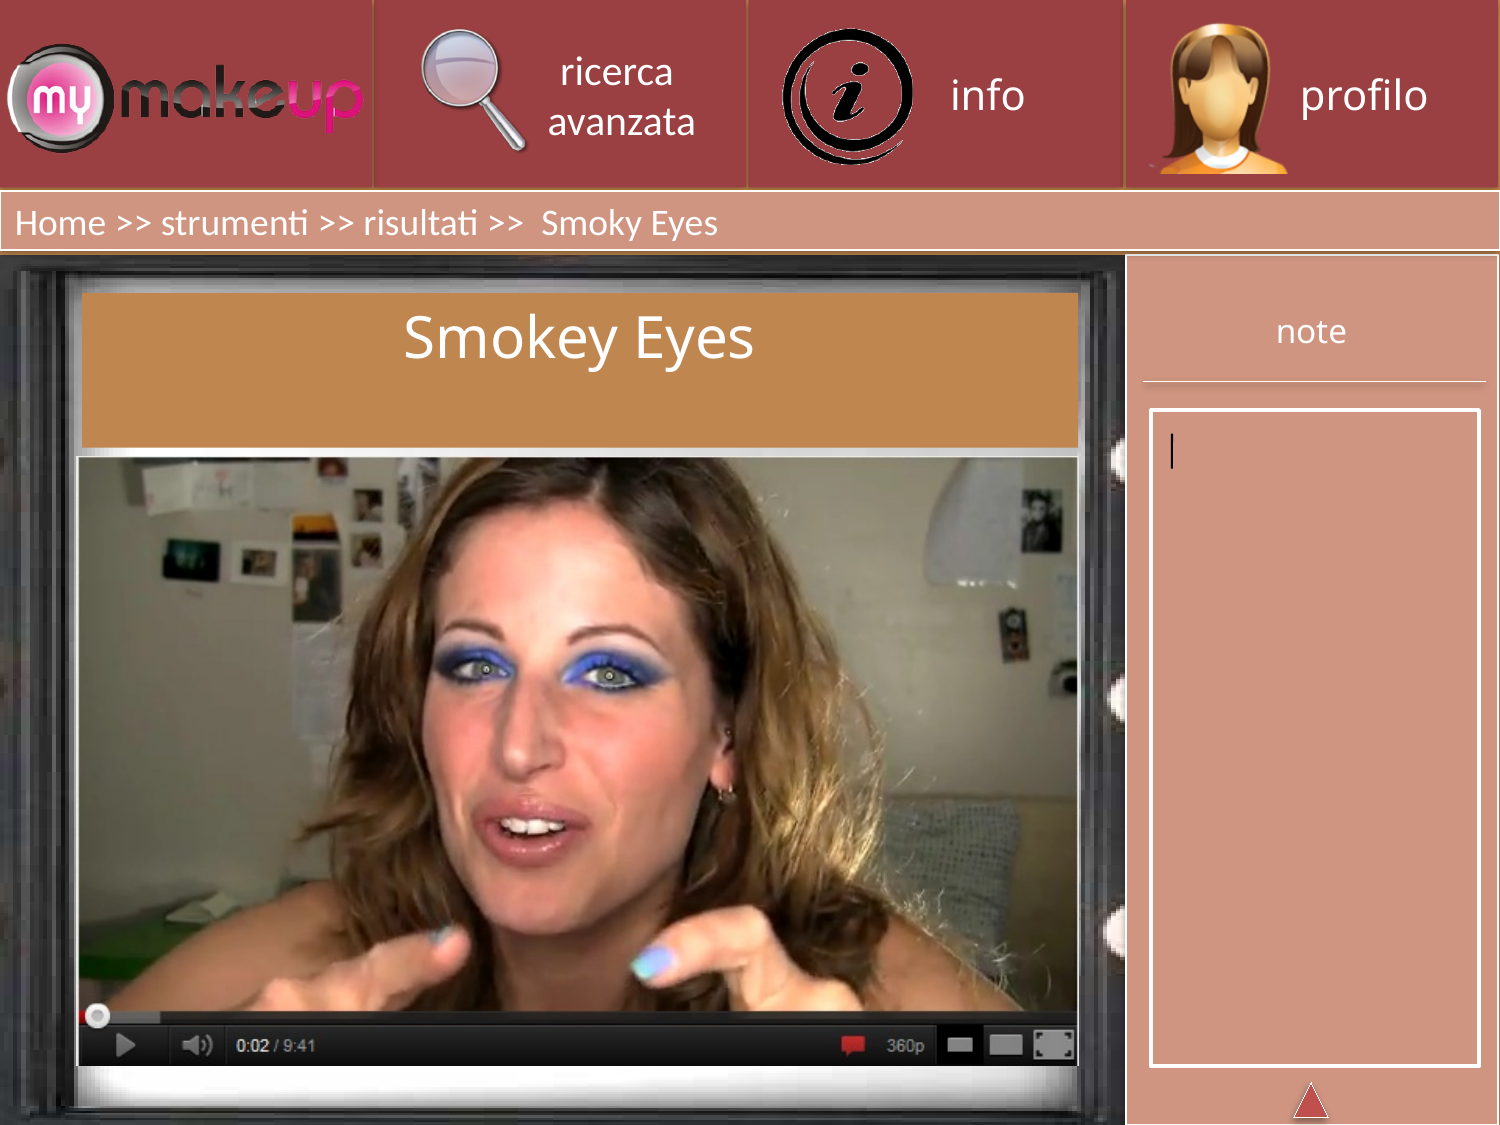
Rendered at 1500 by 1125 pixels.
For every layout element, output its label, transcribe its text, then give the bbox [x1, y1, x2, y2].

text_box [1293, 1082, 1329, 1118]
text_box ricerca avanzata [0, 33, 369, 170]
text_box [1291, 1086, 1329, 1125]
picture [2, 30, 367, 164]
picture [770, 21, 927, 172]
picture [0, 255, 1126, 1125]
text_box profilo [1126, 0, 1499, 188]
text_box Conferma [1144, 382, 1485, 389]
text_box [0, 0, 373, 188]
text_box ricerca avanzata [373, 0, 747, 188]
text_box note [1131, 258, 1492, 430]
text_box Home >> strumenti >> risultati >> Smoky Eyes [0, 190, 1500, 251]
text_box [1149, 408, 1481, 1068]
picture [407, 24, 536, 154]
picture [1135, 11, 1297, 174]
text_box info [748, 0, 1124, 188]
text_box [1128, 257, 1499, 1125]
